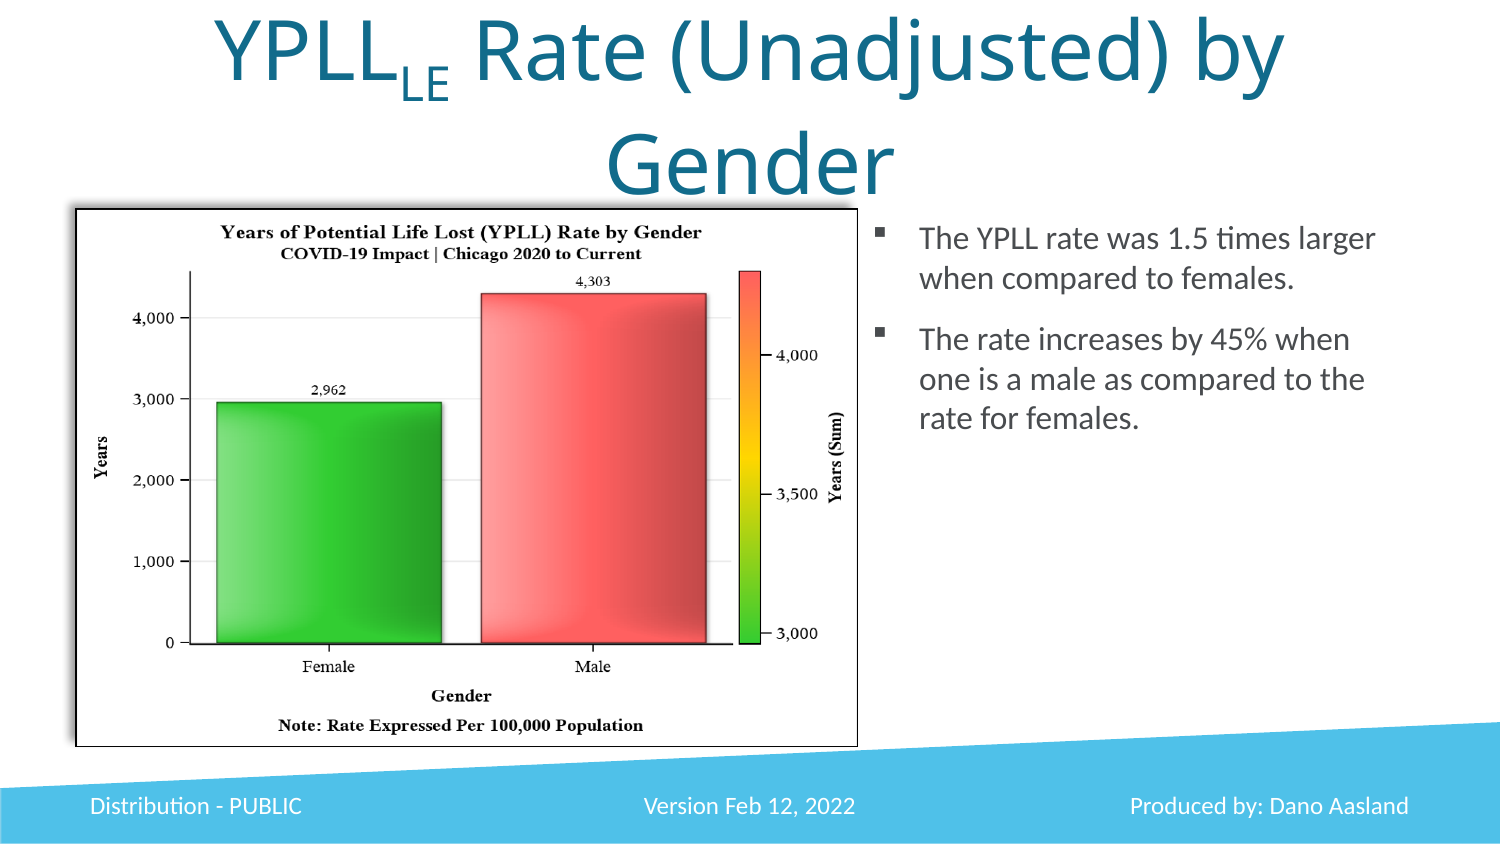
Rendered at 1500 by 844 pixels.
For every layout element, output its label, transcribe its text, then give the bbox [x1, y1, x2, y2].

title YPLLLE Rate (Unadjusted) by Gender [75, 33, 1425, 175]
footer Version Feb 12, 2022 [512, 782, 988, 827]
slide_number Distribution - PUBLIC [75, 782, 425, 827]
slide_number Produced by: Dano Aasland [1074, 782, 1425, 827]
list The YPLL rate was 1.5 times larger when compared to females. The rate increases by 45% when one is a male as compared to the rate for females. [859, 208, 1424, 723]
picture [0, 0, 1500, 788]
